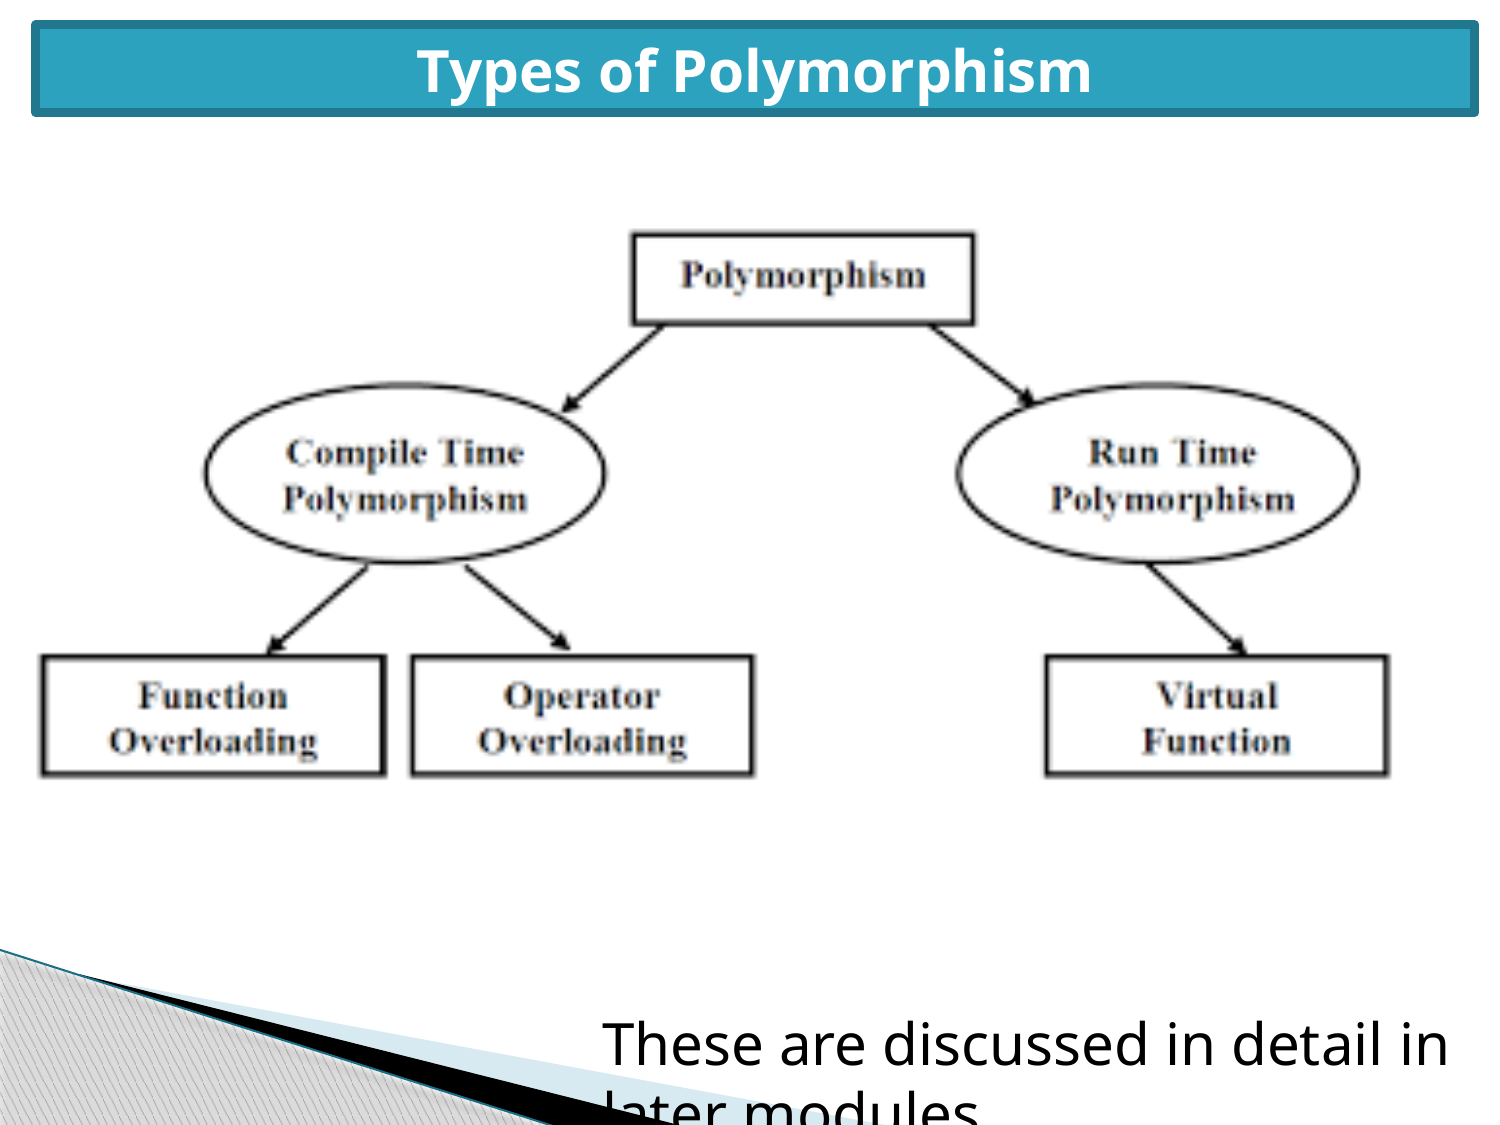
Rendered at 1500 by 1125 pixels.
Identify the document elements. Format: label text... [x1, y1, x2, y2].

picture [35, 227, 1401, 788]
text_box These are discussed in detail in later modules [587, 999, 1500, 1125]
text_box Types of Polymorphism [31, 20, 1479, 117]
